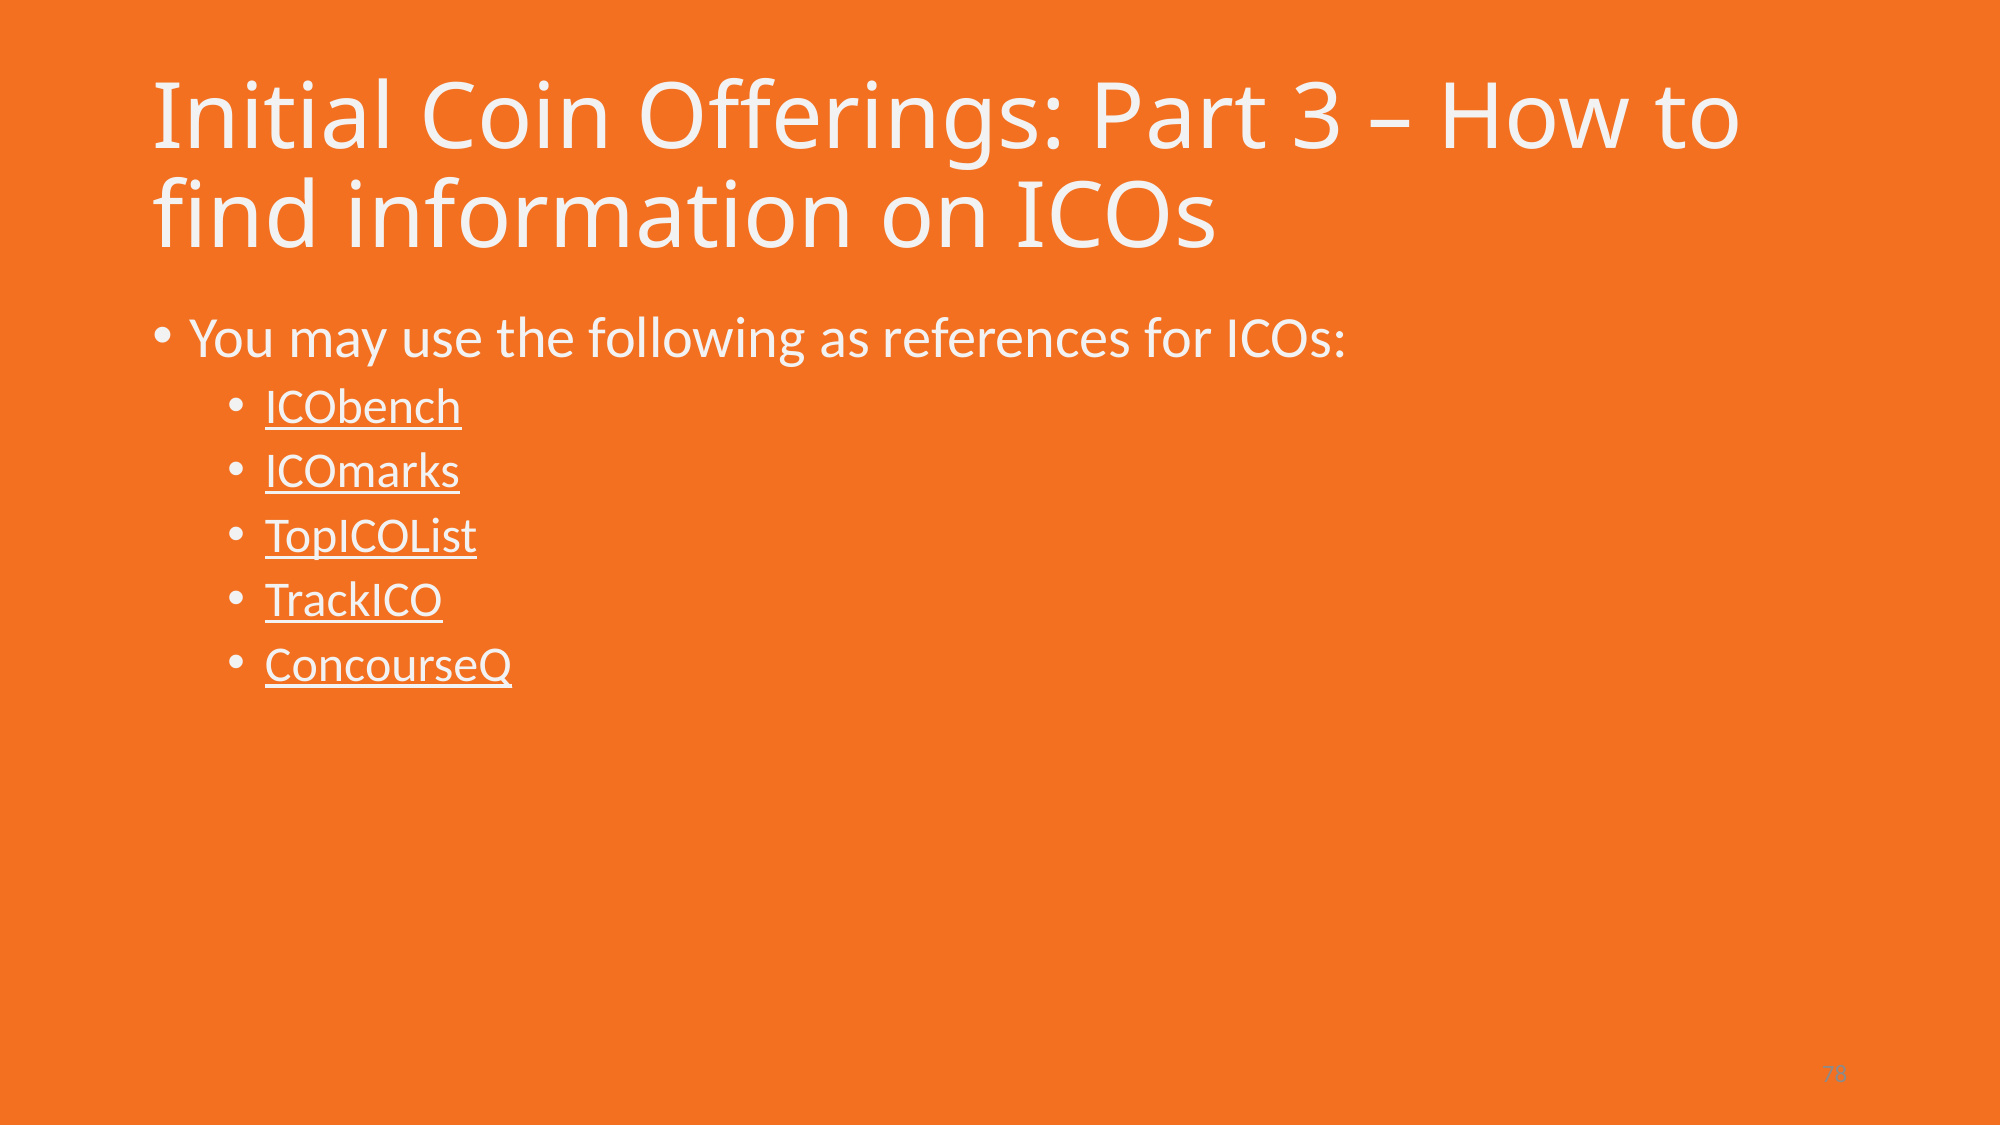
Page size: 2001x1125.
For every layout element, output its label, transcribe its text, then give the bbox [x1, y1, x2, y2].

list You may use the following as references for ICOs: ICObench ICOmarks TopICOList TrackICO ConcourseQ [137, 299, 1863, 1014]
slide_number 78 [1412, 1042, 1863, 1103]
title Initial Coin Offerings: Part 3 – How to find information on ICOs [137, 59, 1863, 278]
